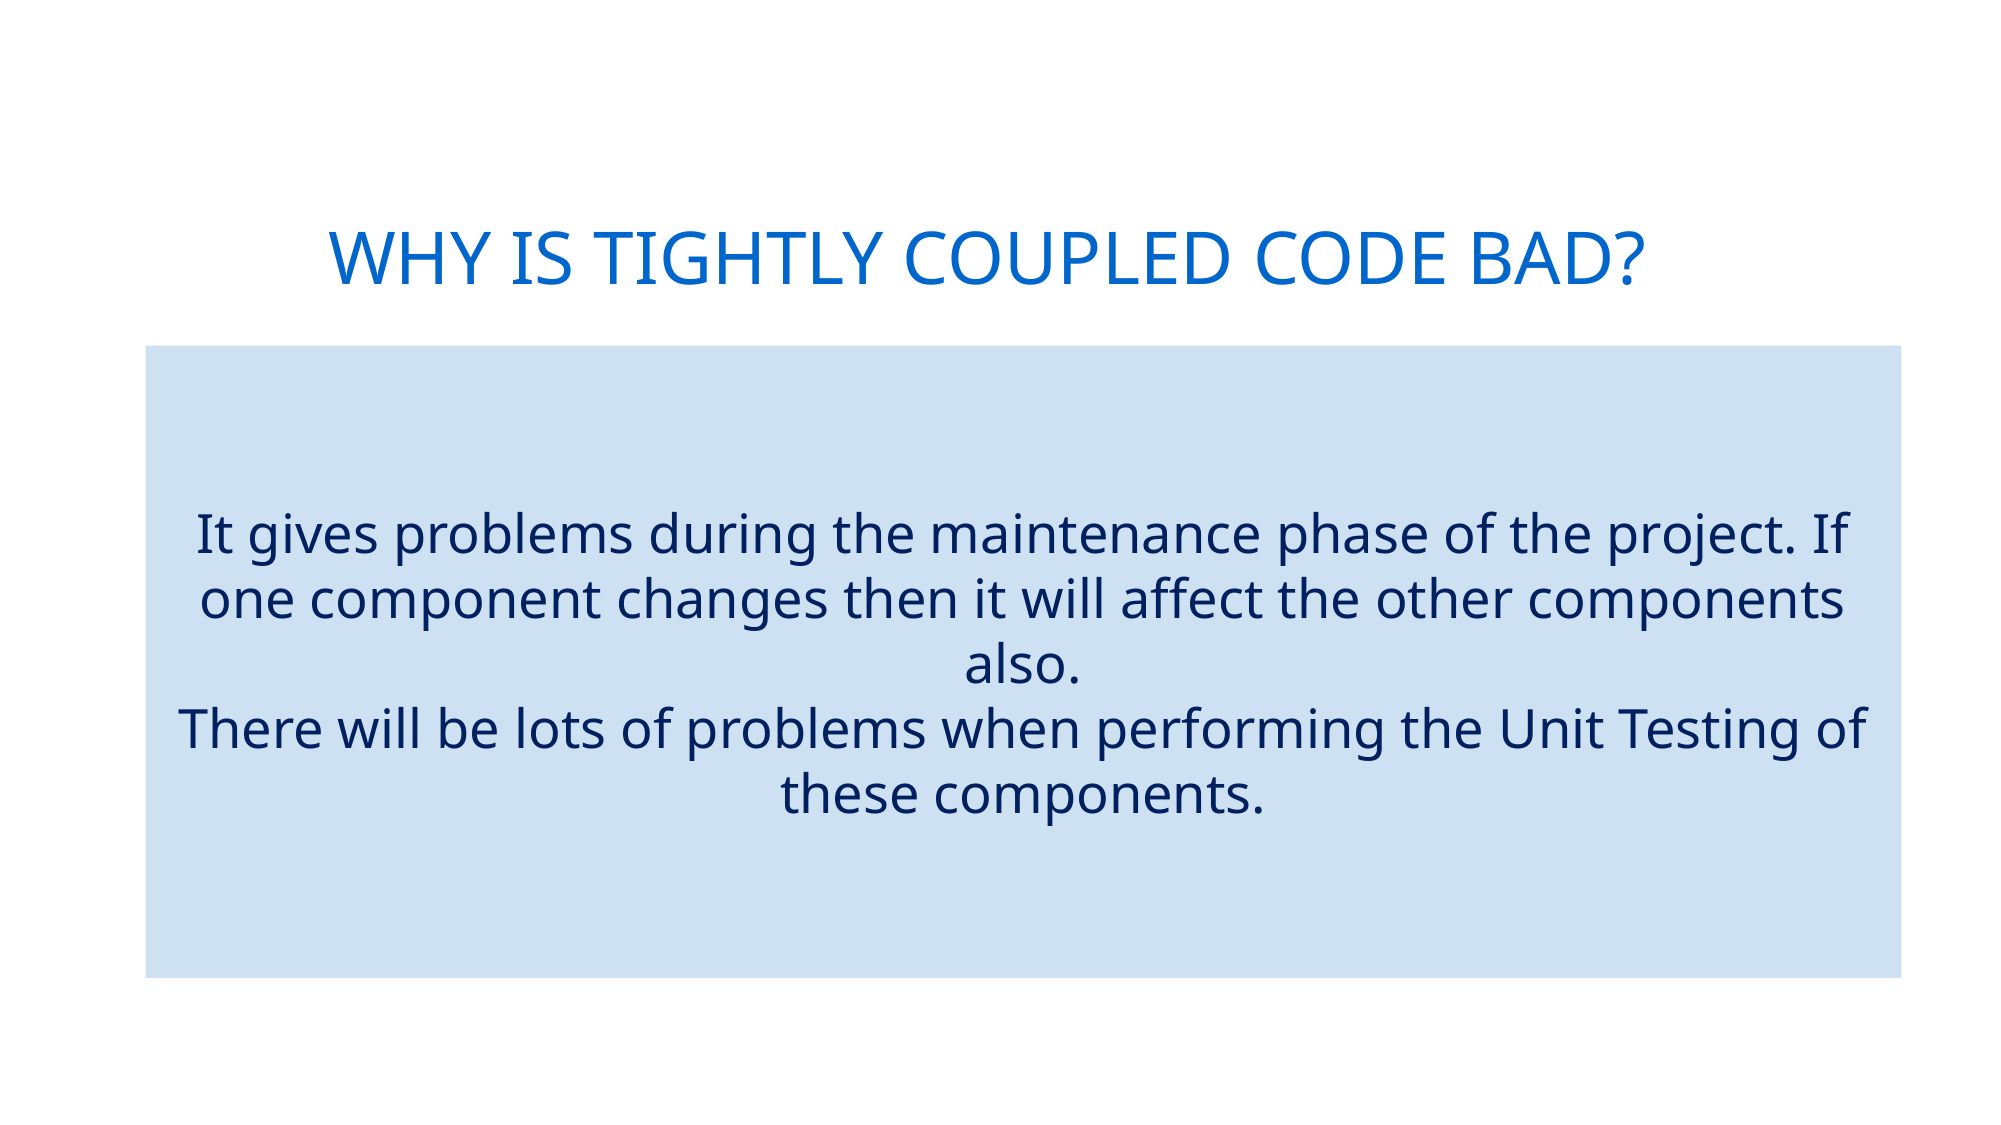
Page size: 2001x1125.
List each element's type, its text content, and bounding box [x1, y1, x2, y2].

title WHY IS TIGHTLY COUPLED CODE BAD? [56, 209, 1920, 320]
text_box It gives problems during the maintenance phase of the project. If one component changes then it will affect the other components also. There will be lots of problems when performing the Unit Testing of these components. [143, 343, 1903, 980]
